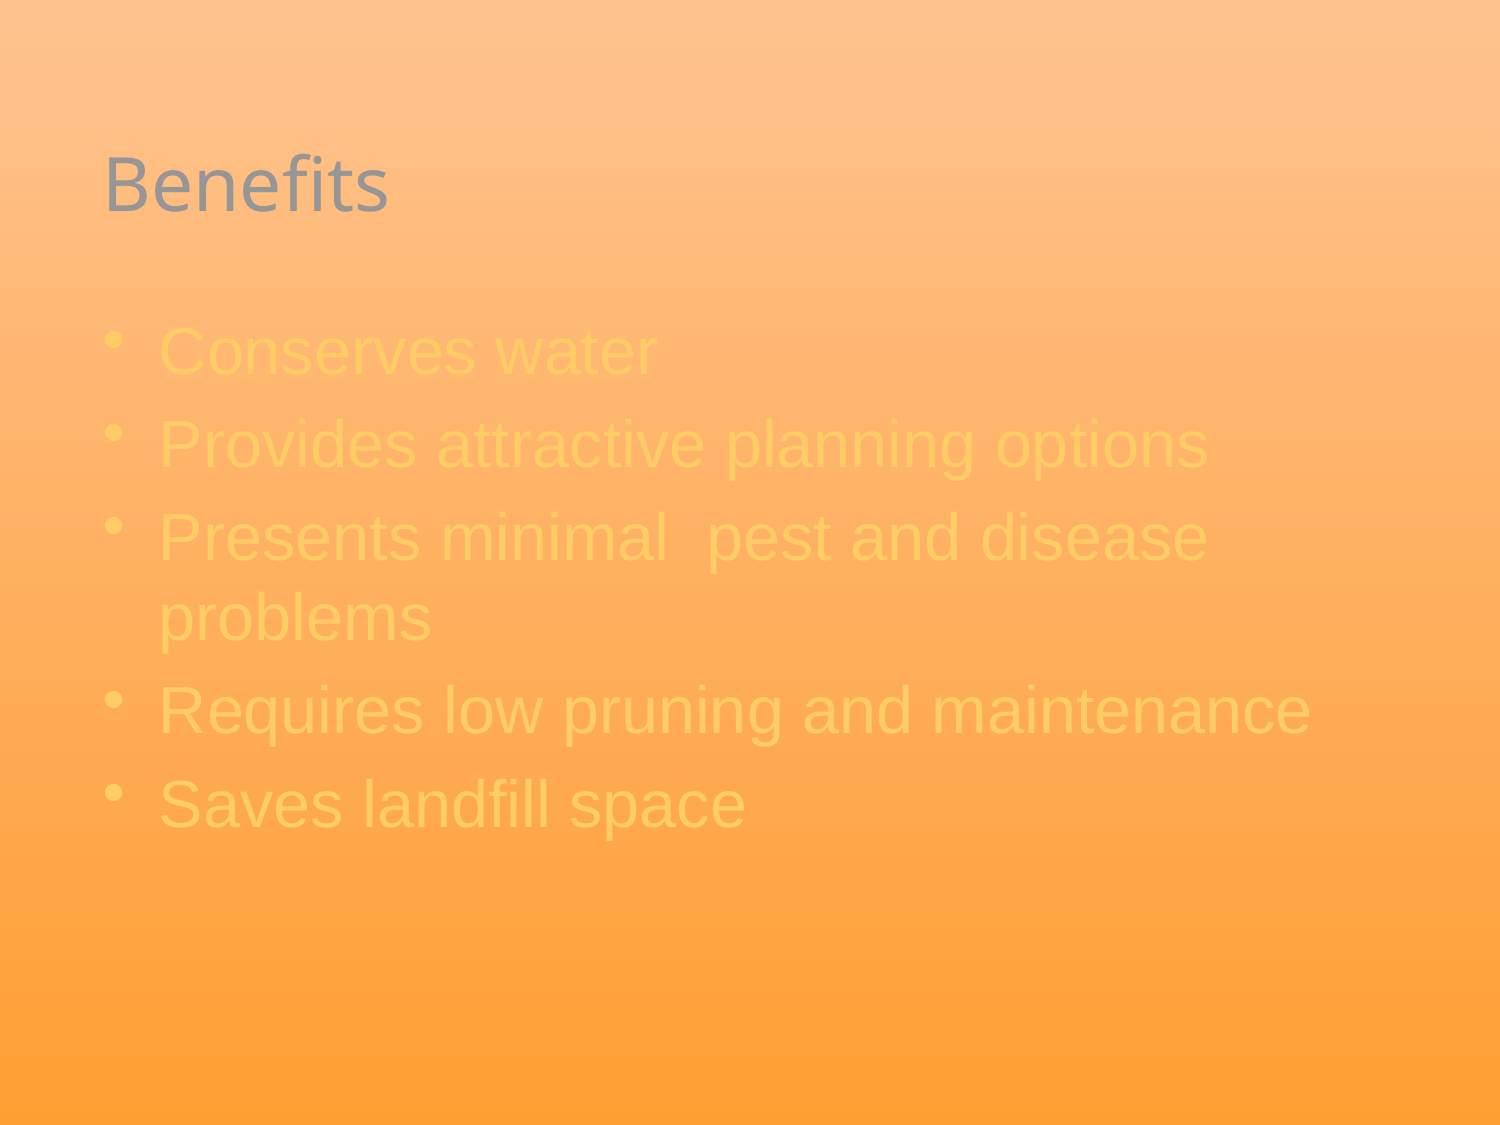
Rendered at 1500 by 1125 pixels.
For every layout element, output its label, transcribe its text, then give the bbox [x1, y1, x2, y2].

title Benefits [87, 99, 1401, 263]
list Conserves water Provides attractive planning options Presents minimal pest and disease problems Requires low pruning and maintenance Saves landfill space [87, 299, 1401, 976]
